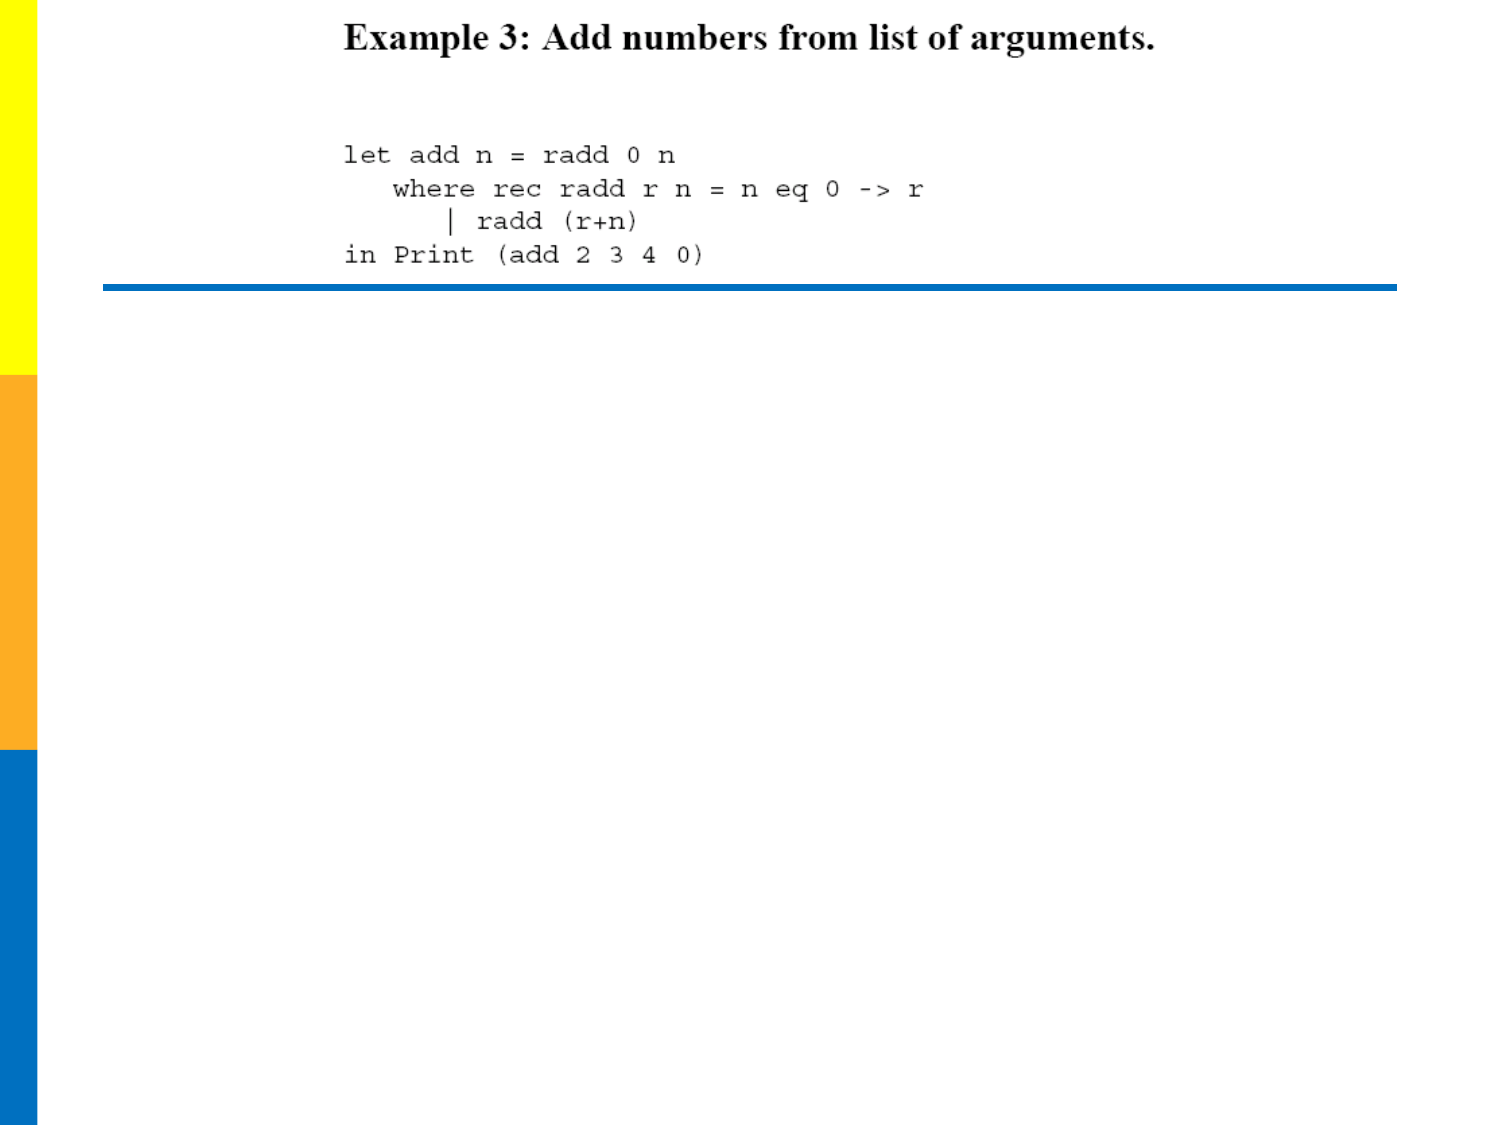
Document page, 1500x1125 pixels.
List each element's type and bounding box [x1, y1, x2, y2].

picture [334, 12, 1166, 278]
